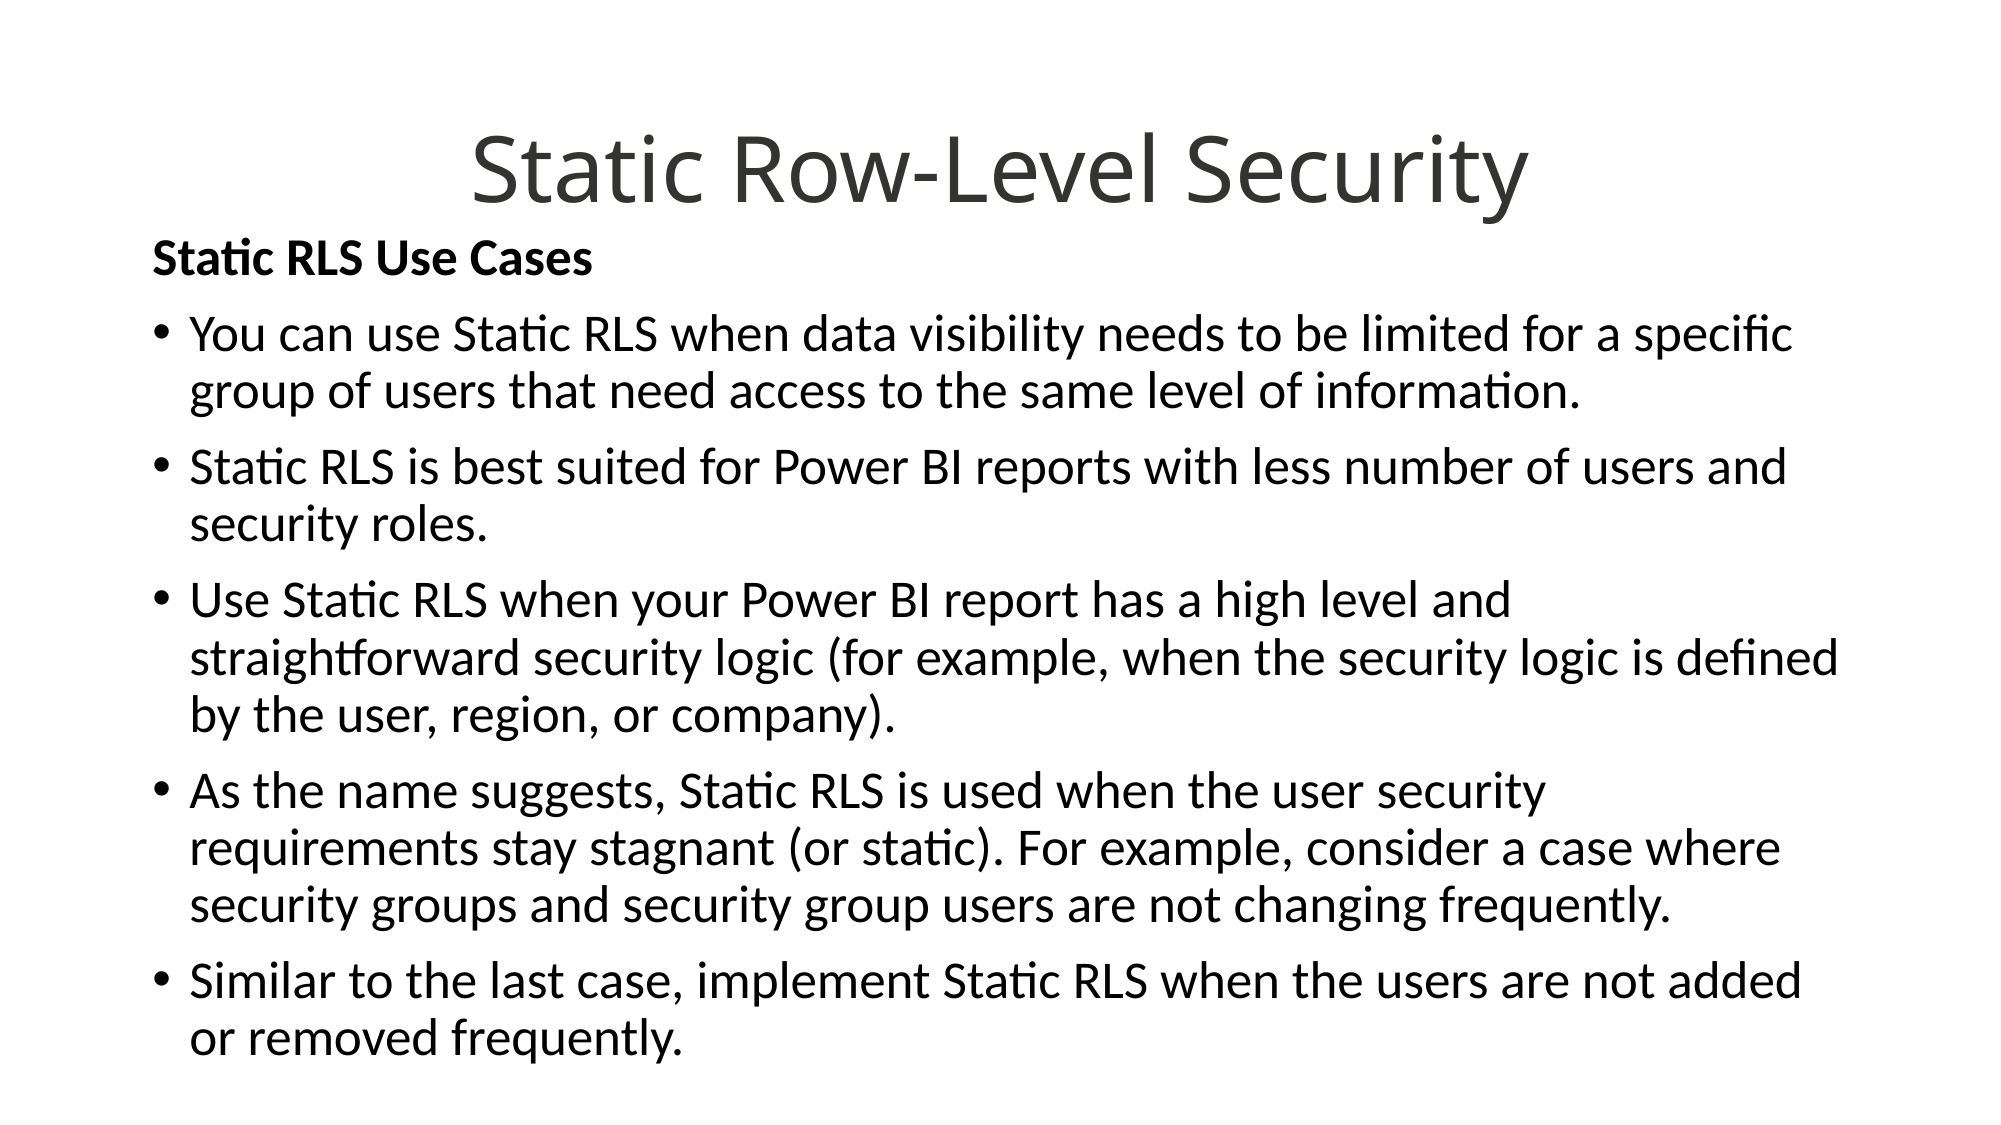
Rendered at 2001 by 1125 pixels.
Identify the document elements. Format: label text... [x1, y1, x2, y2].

list Static RLS Use Cases You can use Static RLS when data visibility needs to be limited for a specific group of users that need access to the same level of information. Static RLS is best suited for Power BI reports with less number of users and security roles. Use Static RLS when your Power BI report has a high level and straightforward security logic (for example, when the security logic is defined by the user, region, or company). As the name suggests, Static RLS is used when the user security requirements stay stagnant (or static). For example, consider a case where security groups and security group users are not changing frequently. Similar to the last case, implement Static RLS when the users are not added or removed frequently. [137, 282, 1863, 1089]
title Static Row-Level Security [137, 64, 1863, 282]
